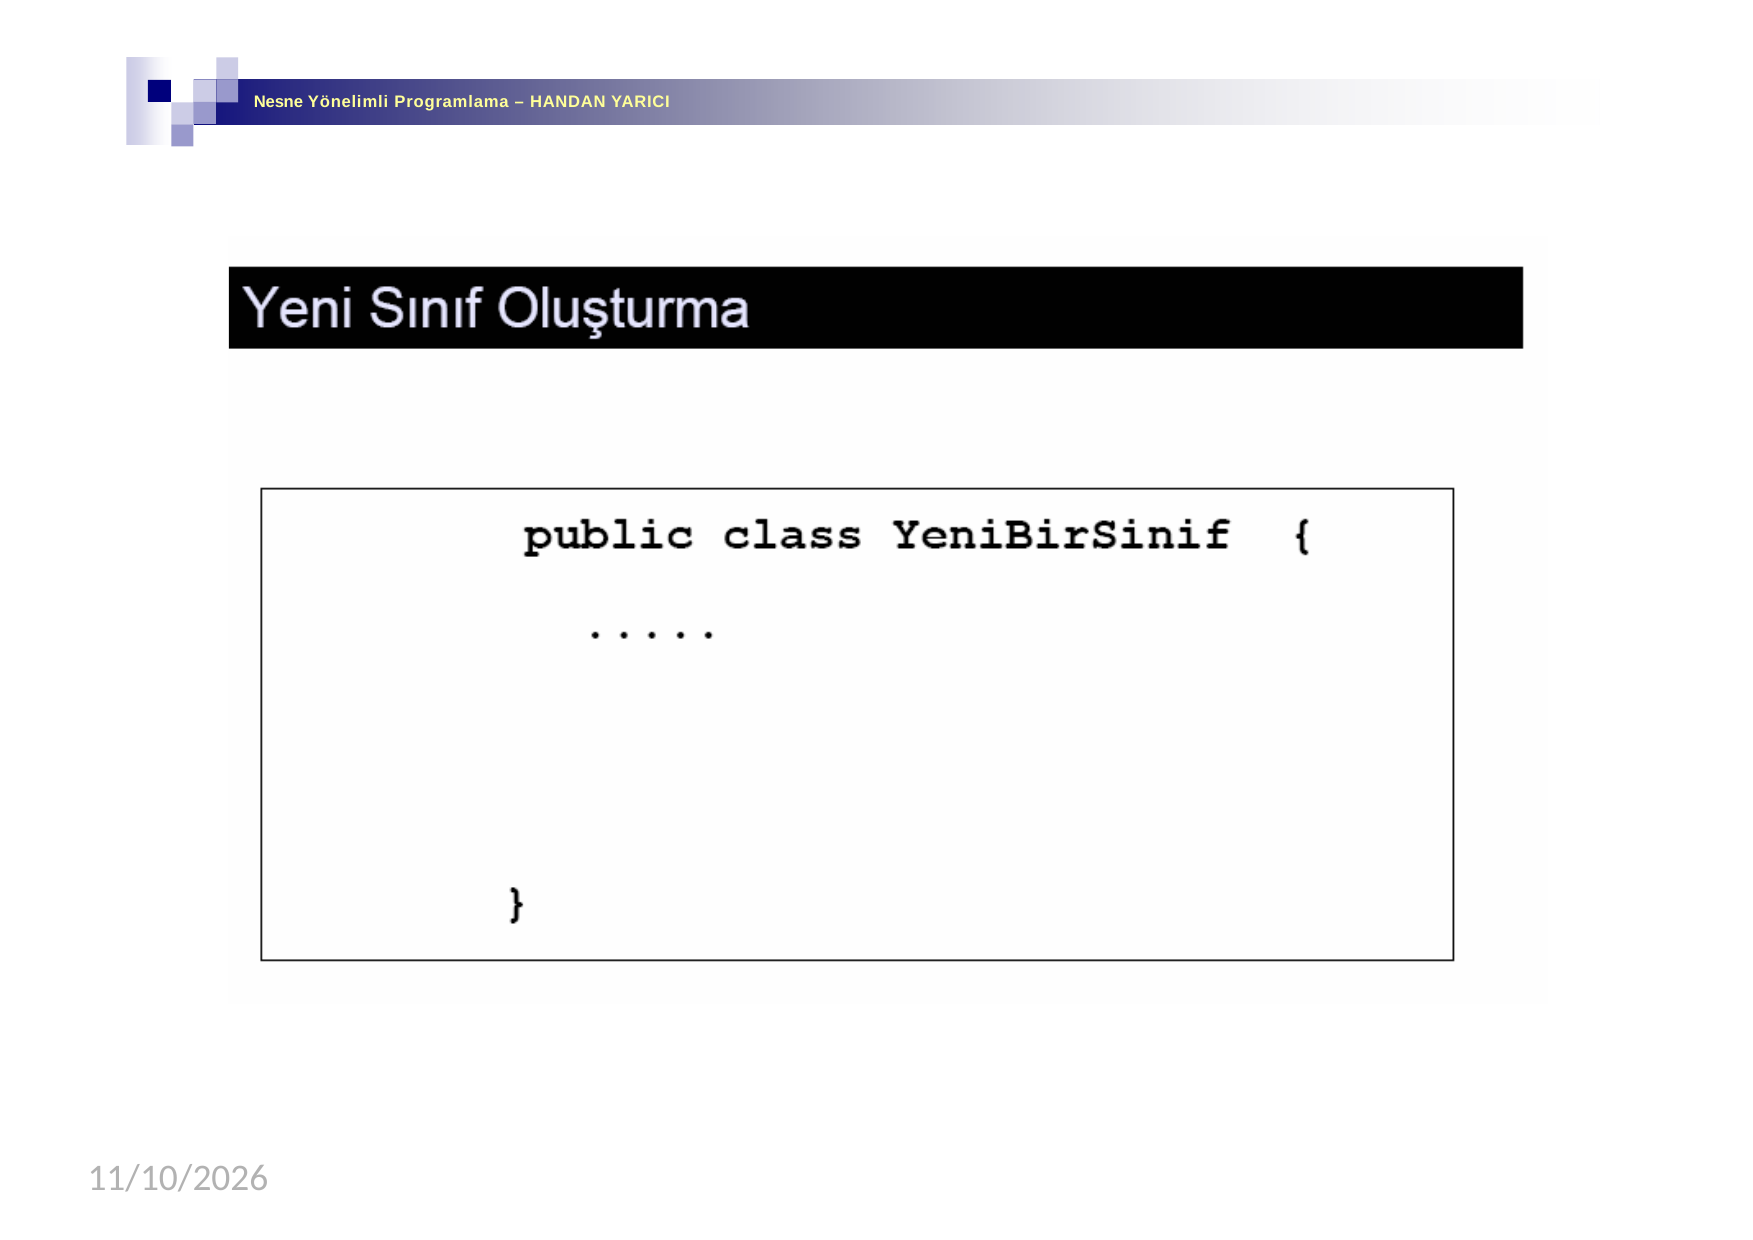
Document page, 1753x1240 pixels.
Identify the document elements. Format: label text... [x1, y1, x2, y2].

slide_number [87, 1152, 491, 1215]
text_box Nesne Yönelimli Programlama – HANDAN YARICI [251, 89, 889, 112]
picture [194, 79, 1600, 125]
picture [126, 57, 172, 145]
text_box [228, 236, 1548, 1004]
